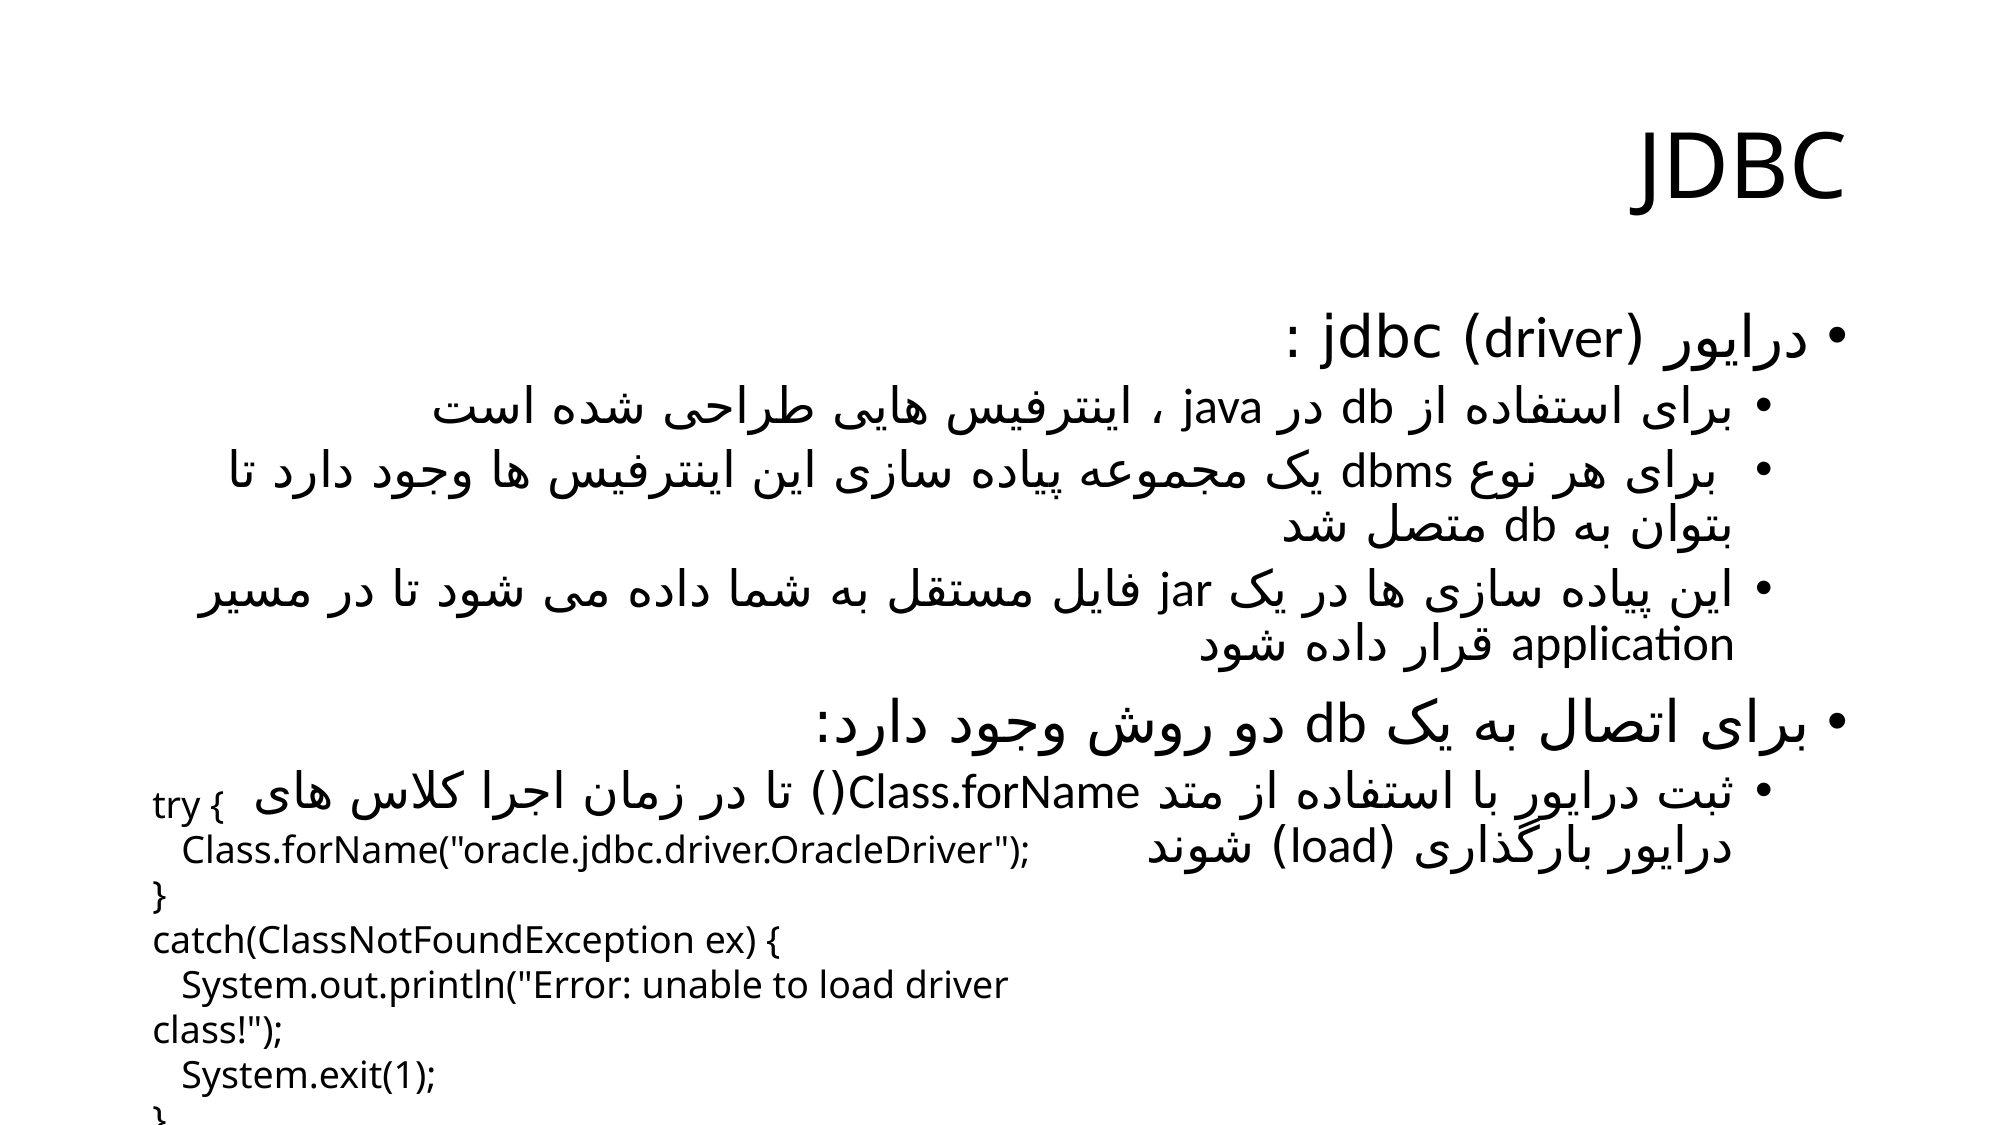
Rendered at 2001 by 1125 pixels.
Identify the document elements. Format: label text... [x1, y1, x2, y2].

title JDBC [137, 59, 1863, 278]
list درایور (driver) jdbc : برای استفاده از db در java ، اینترفیس هایی طراحی شده است برای هر نوع dbms یک مجموعه پیاده سازی این اینترفیس ها وجود دارد تا بتوان به db متصل شد این پیاده سازی ها در یک jar فایل مستقل به شما داده می شود تا در مسیر application قرار داده شود برای اتصال به یک db دو روش وجود دارد: ثبت درایور با استفاده از متد Class.forName() تا در زمان اجرا کلاس های درایور بارگذاری (load) شوند [137, 299, 1863, 1014]
text_box try { Class.forName("oracle.jdbc.driver.OracleDriver"); } catch(ClassNotFoundException ex) { System.out.println("Error: unable to load driver class!"); System.exit(1); } [137, 773, 1138, 1125]
